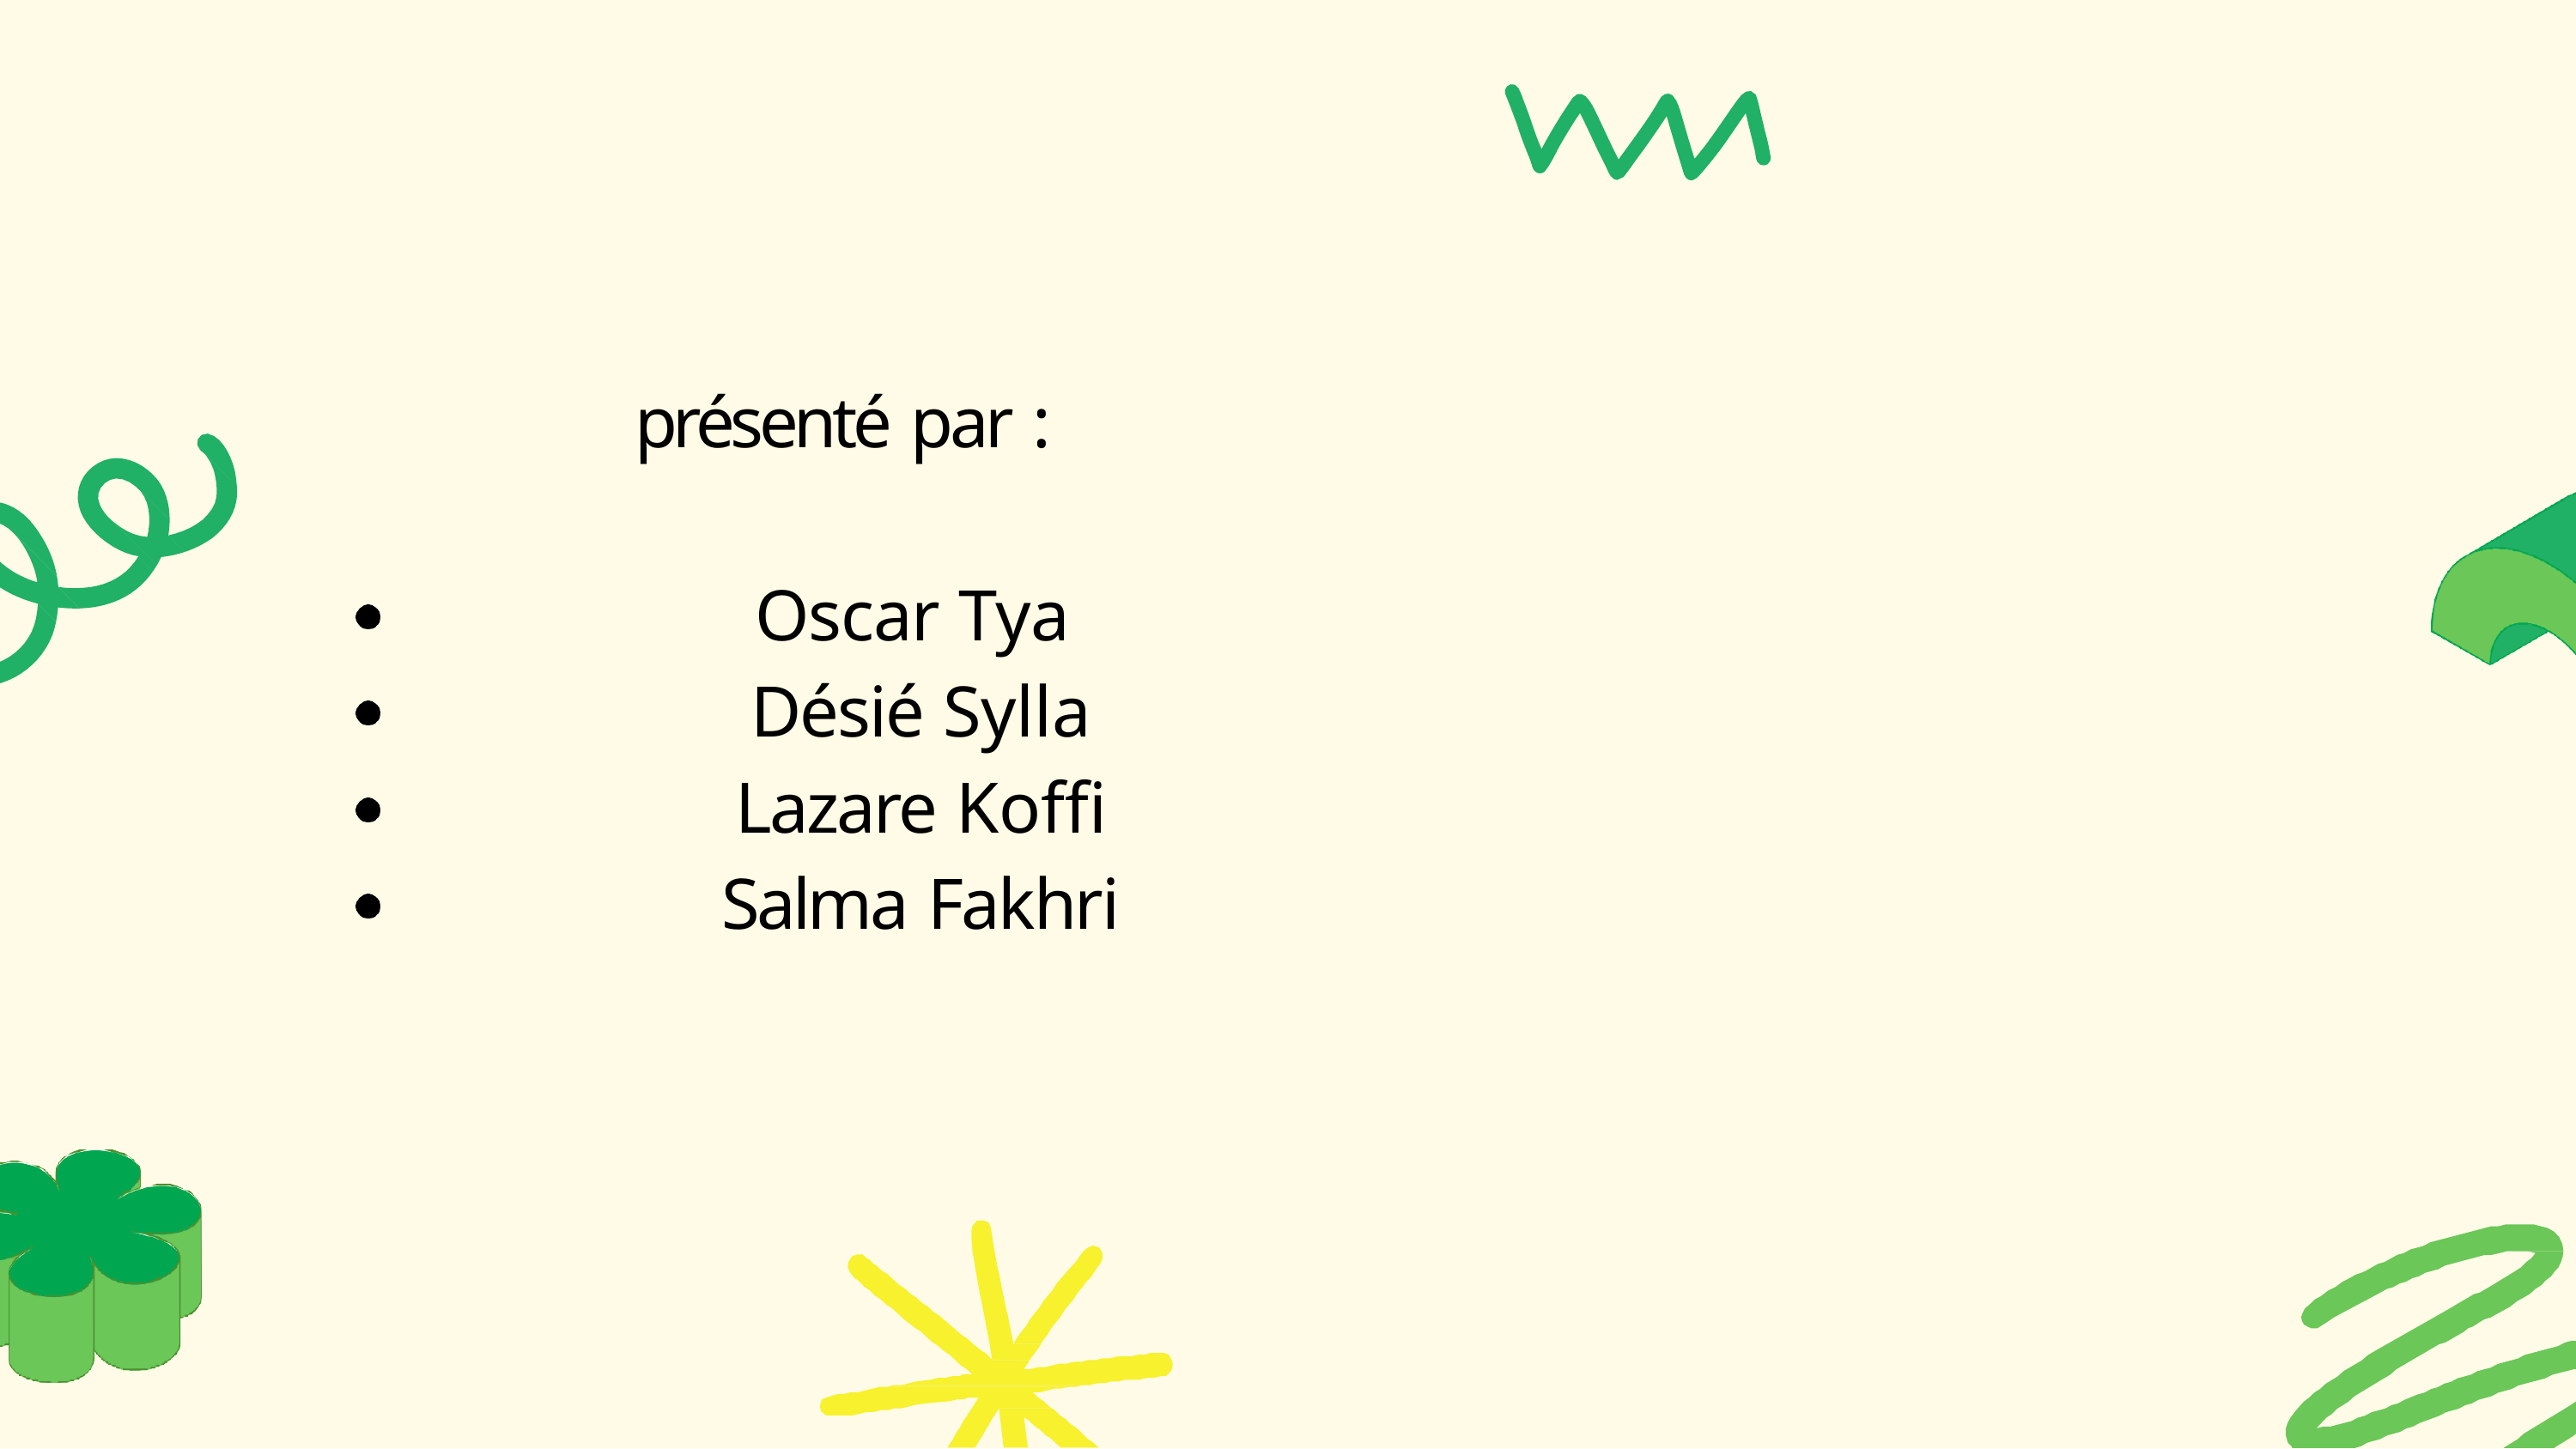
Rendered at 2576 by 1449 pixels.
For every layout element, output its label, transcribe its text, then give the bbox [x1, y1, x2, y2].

picture [2431, 492, 2576, 665]
picture [355, 604, 380, 629]
picture [355, 797, 380, 822]
picture [355, 894, 380, 919]
picture [355, 700, 380, 725]
picture [0, 1149, 202, 1383]
text_box présenté par : Oscar Tya Désié Sylla Lazare Koffi Salma Fakhri [633, 376, 1135, 943]
